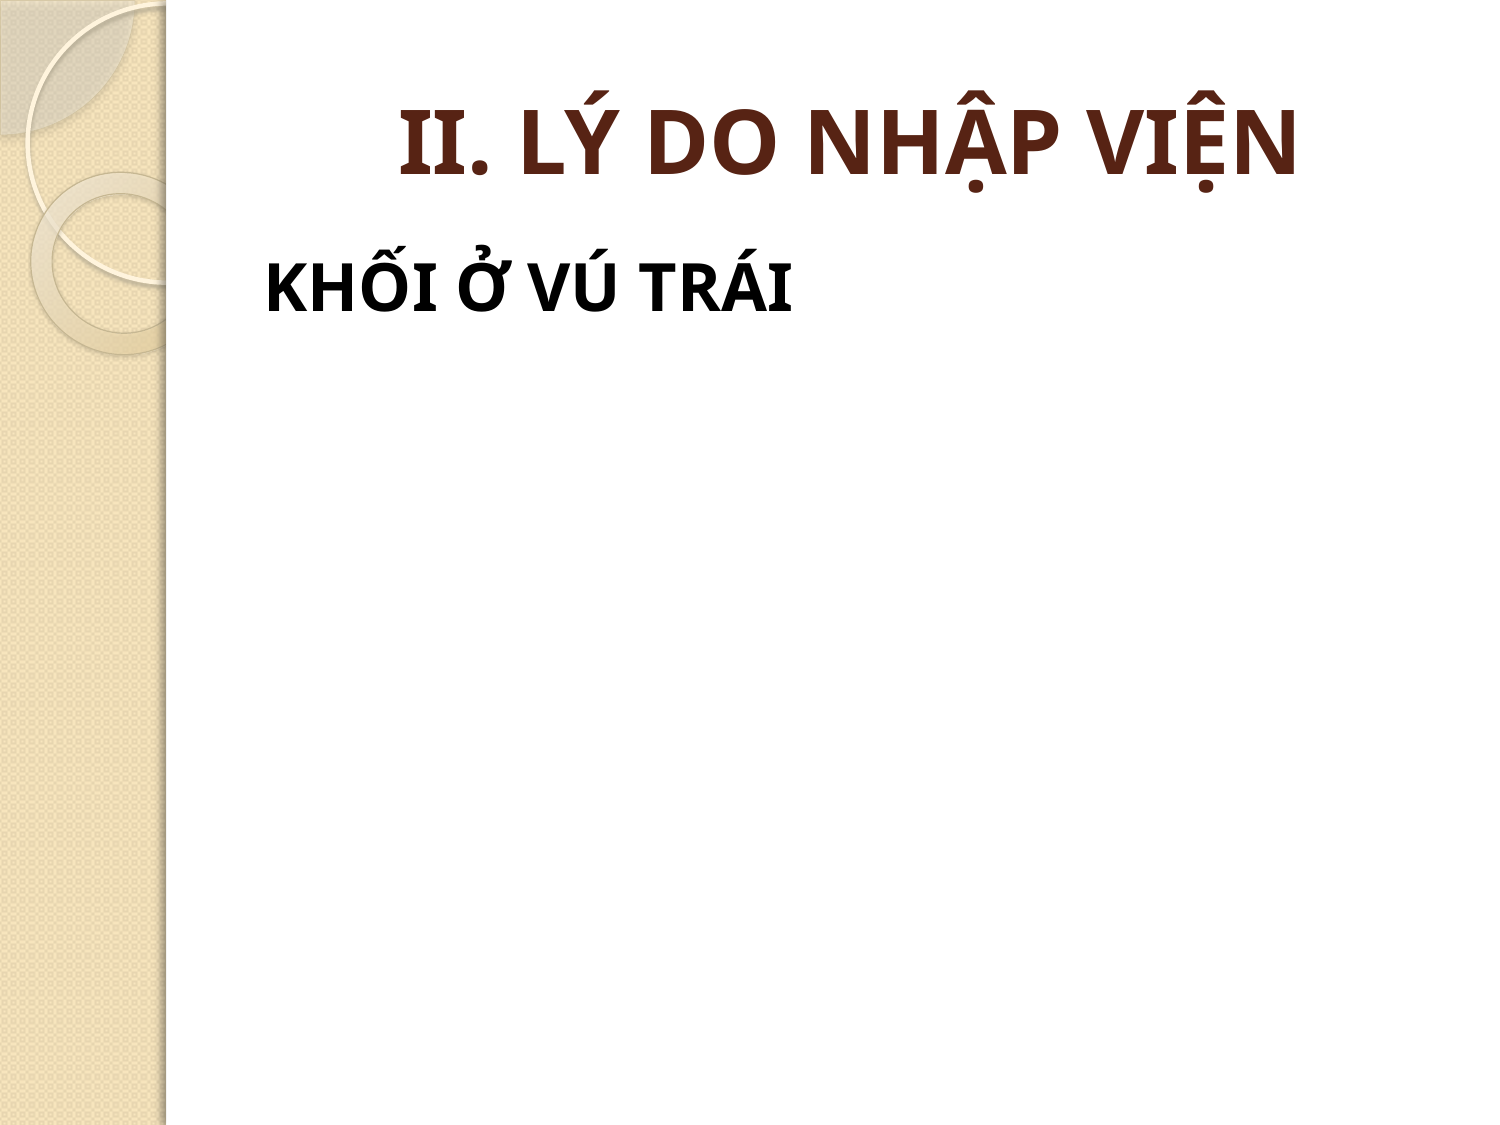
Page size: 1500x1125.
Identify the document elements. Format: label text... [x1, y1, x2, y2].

title II. LÝ DO NHẬP VIỆN [235, 45, 1466, 233]
list KHỐI Ở VÚ TRÁI [235, 237, 1466, 1025]
